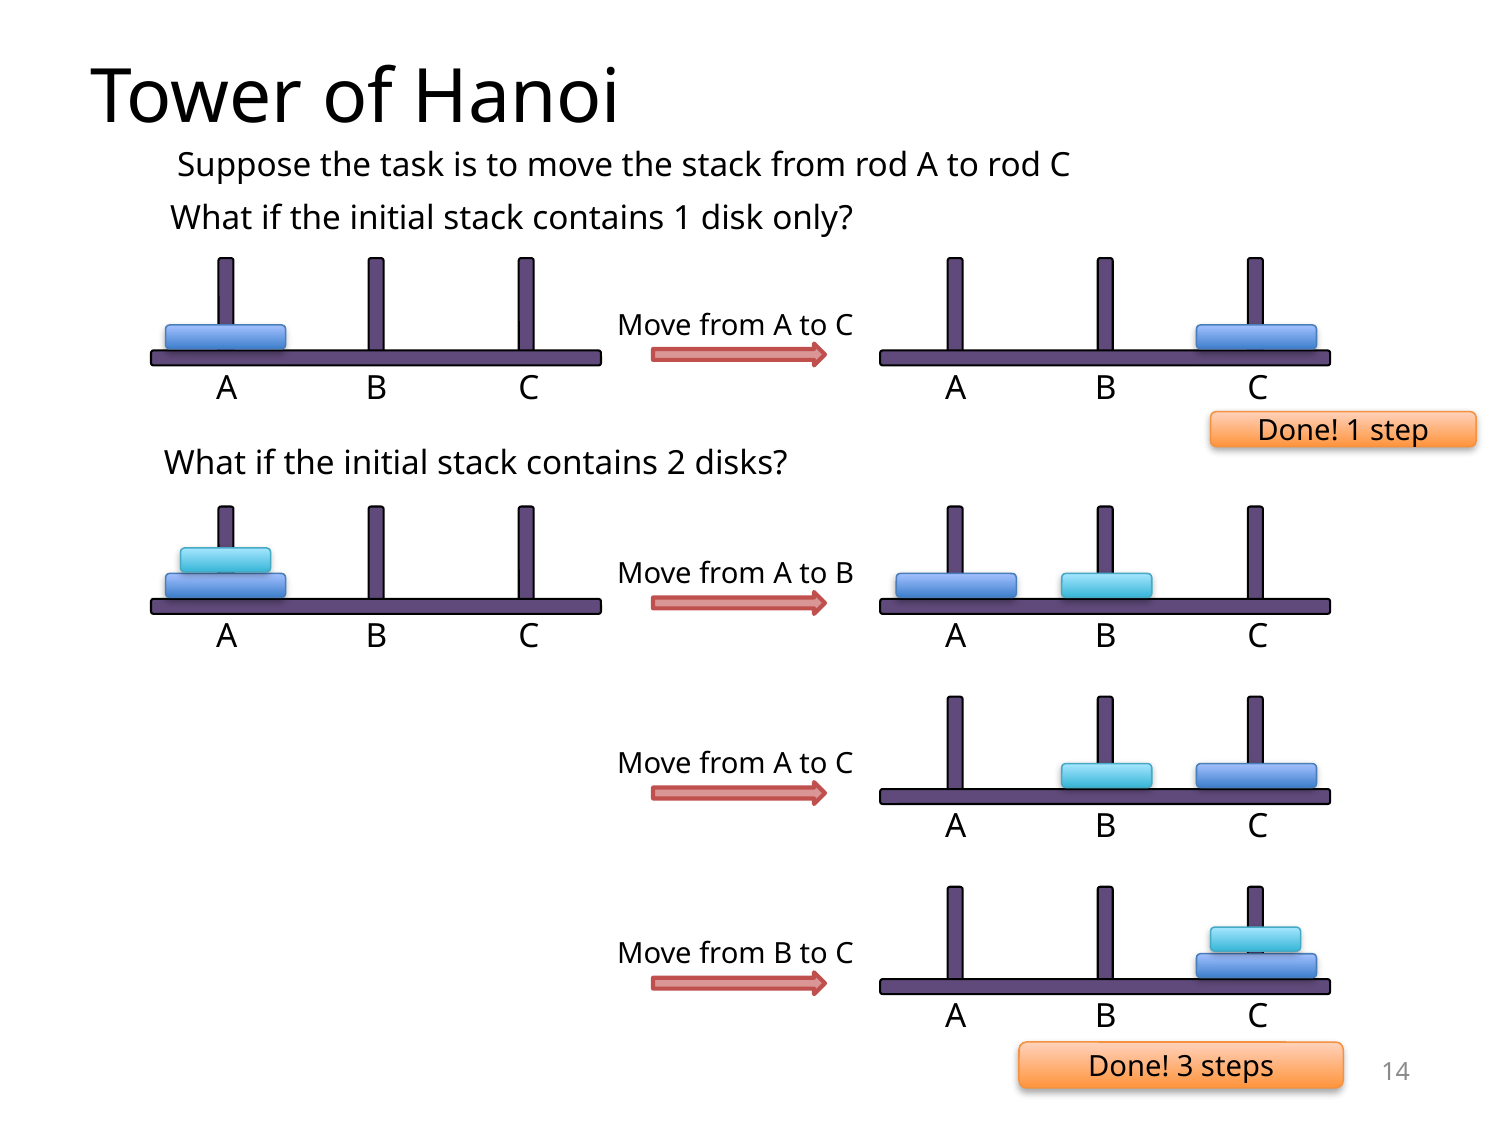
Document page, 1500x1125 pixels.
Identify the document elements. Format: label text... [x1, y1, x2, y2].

title Tower of Hanoi [75, 45, 1425, 140]
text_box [614, 257, 1331, 415]
slide_number 14 [1074, 1042, 1425, 1103]
text_box Done! 1 step [1209, 410, 1477, 448]
text_box Done! 3 steps [1018, 1041, 1345, 1089]
text_box What if the initial stack contains 2 disks? [147, 432, 806, 491]
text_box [614, 696, 1331, 853]
text_box Suppose the task is to move the stack from rod A to rod C [160, 133, 1089, 192]
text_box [614, 506, 1331, 663]
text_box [150, 257, 602, 415]
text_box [614, 886, 1331, 1043]
text_box What if the initial stack contains 1 disk only? [153, 187, 872, 246]
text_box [150, 506, 602, 663]
